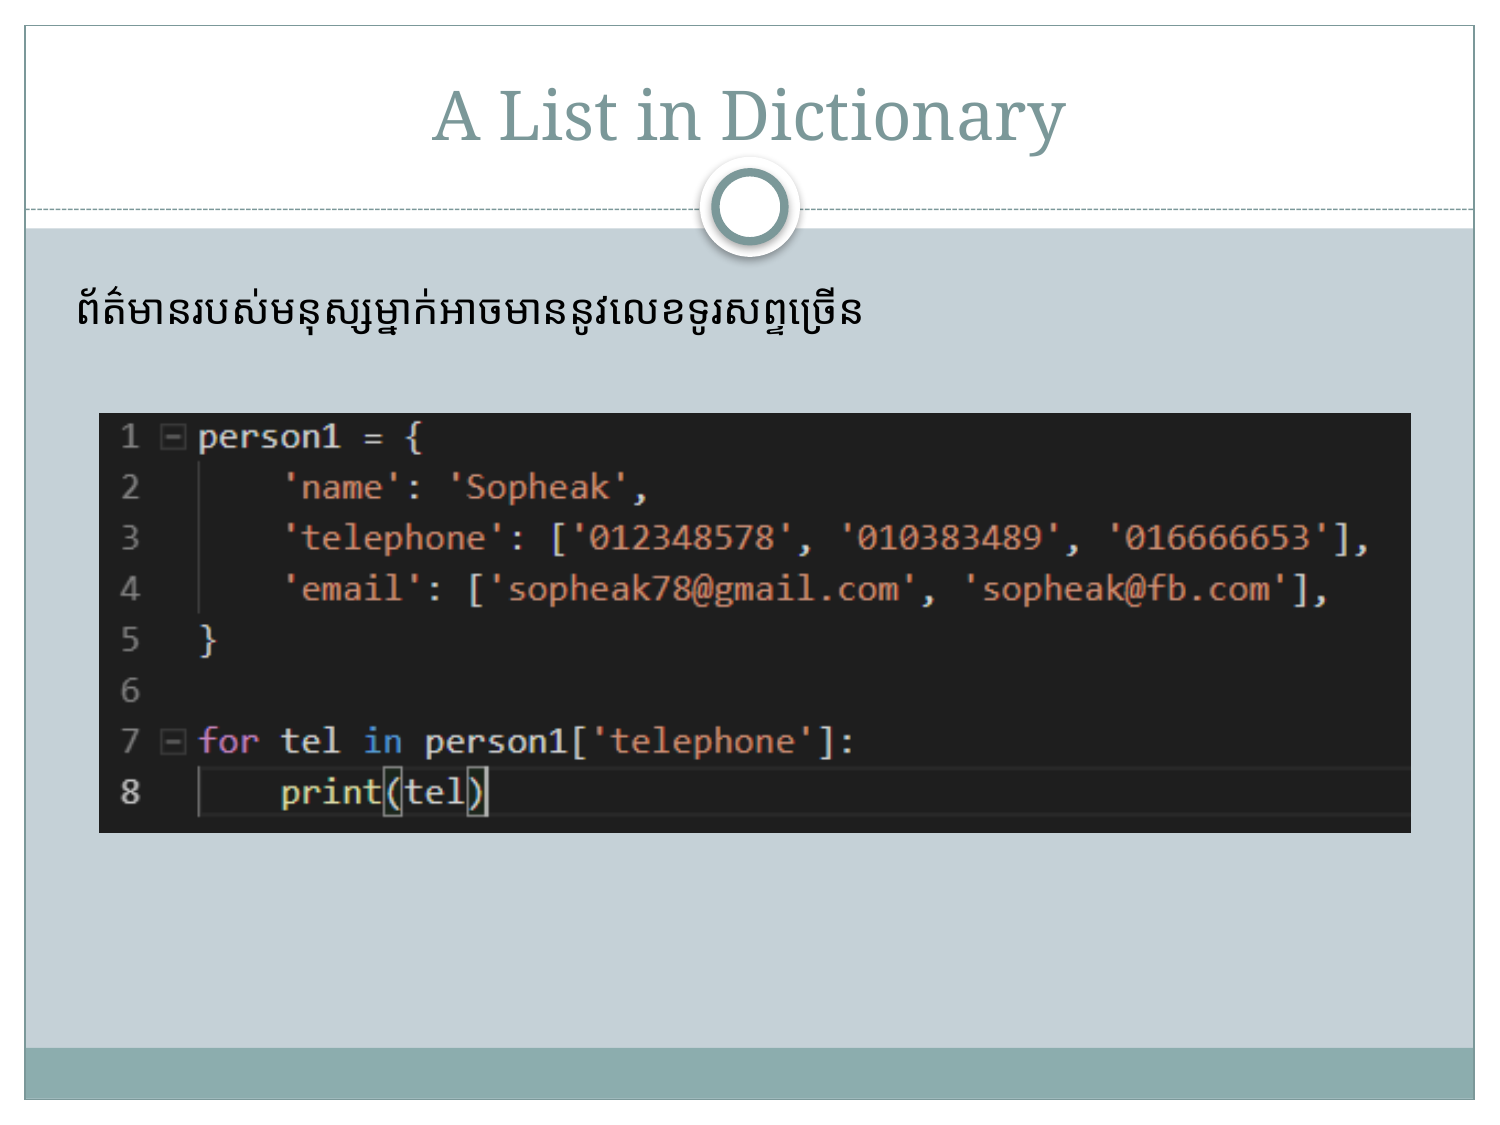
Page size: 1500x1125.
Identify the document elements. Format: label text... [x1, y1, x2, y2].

picture [99, 413, 1411, 833]
title A List in Dictionary [49, 37, 1450, 162]
list ព័ត៌មានរបស់មនុស្សម្នាក់អាចមាននូវលេខទូរសព្ទច្រើន [49, 250, 1445, 1001]
